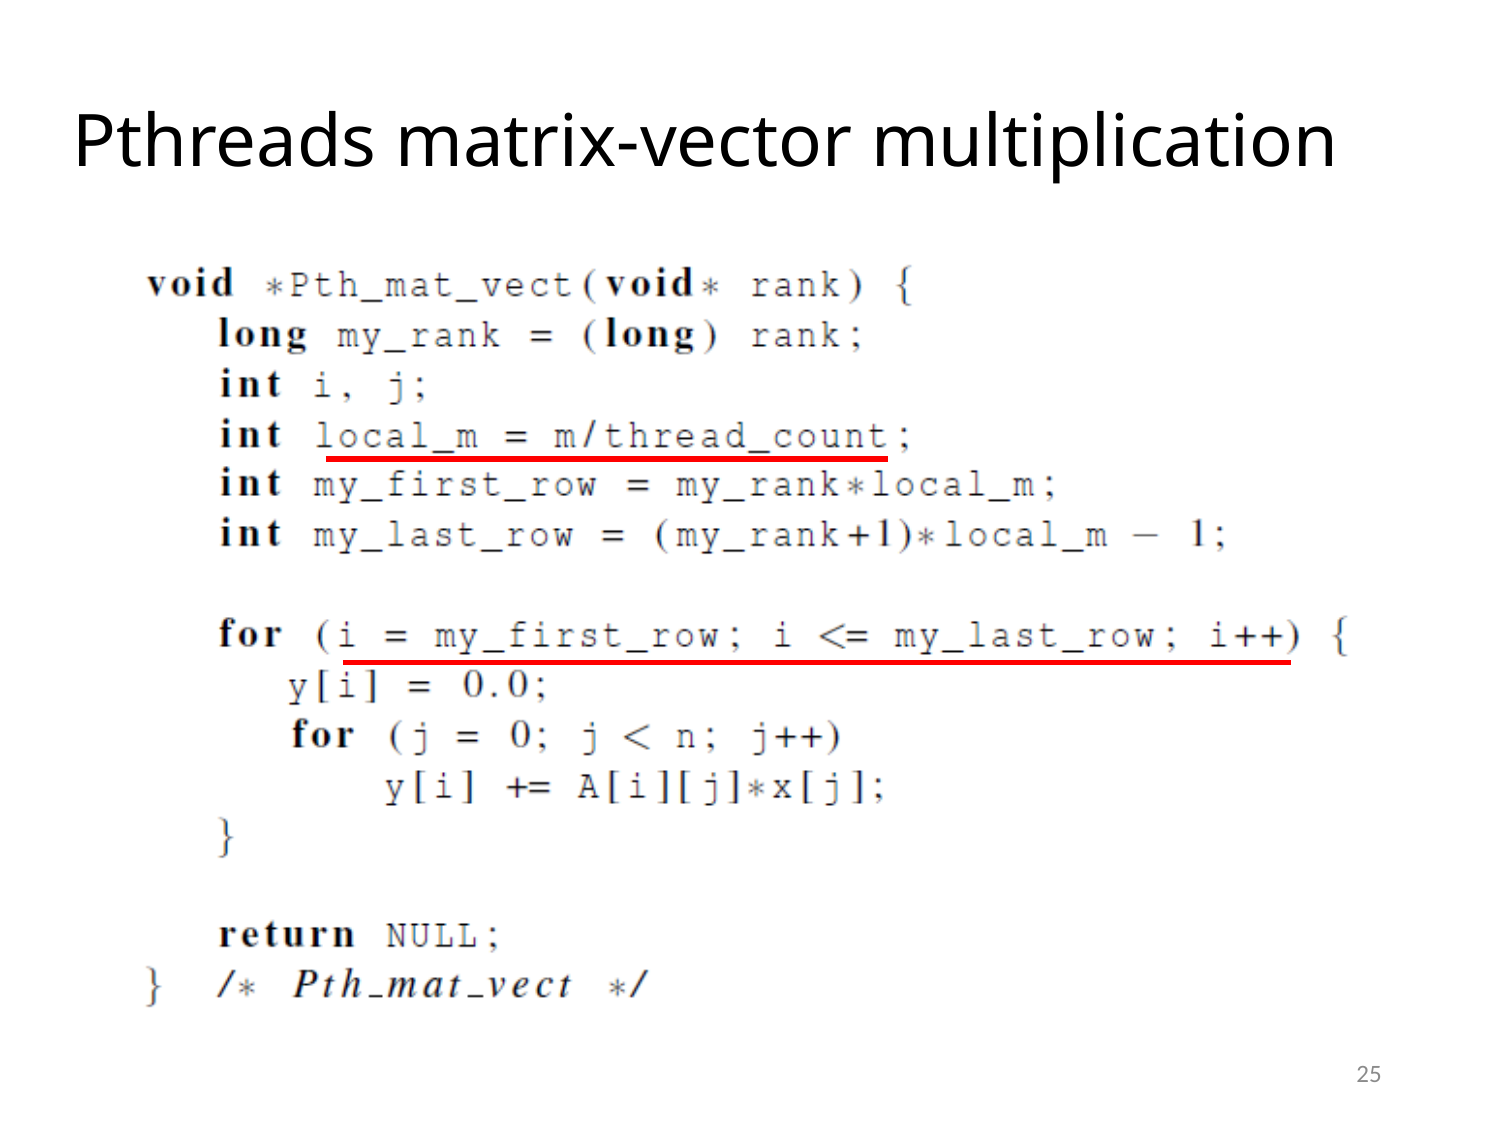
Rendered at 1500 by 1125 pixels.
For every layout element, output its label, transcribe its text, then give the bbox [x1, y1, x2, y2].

title Pthreads matrix-vector multiplication [57, 62, 1461, 225]
picture [135, 252, 1365, 1015]
slide_number 25 [1059, 1042, 1397, 1103]
